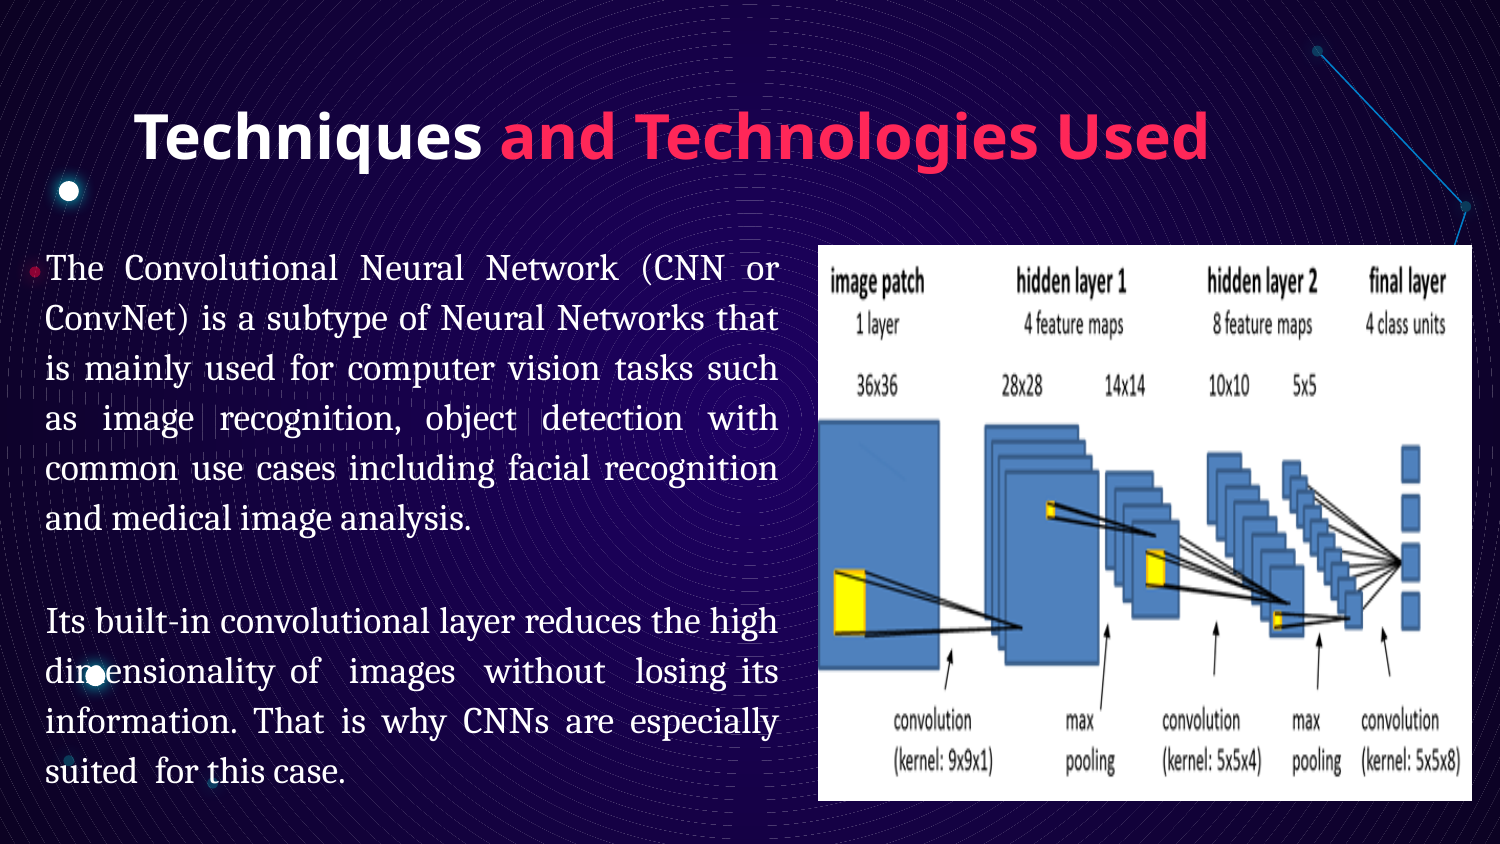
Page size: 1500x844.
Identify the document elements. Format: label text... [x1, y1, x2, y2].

title Techniques and Technologies Used [118, 88, 1382, 182]
text_box The Convolutional Neural Network (CNN or ConvNet) is a subtype of Neural Networks that is mainly used for computer vision tasks such as image recognition, object detection with common use cases including facial recognition and medical image analysis. Its built-in convolutional layer reduces the high dimensionality of images without losing its information. That is why CNNs are especially suited for this case. [28, 230, 796, 799]
picture [818, 244, 1473, 802]
